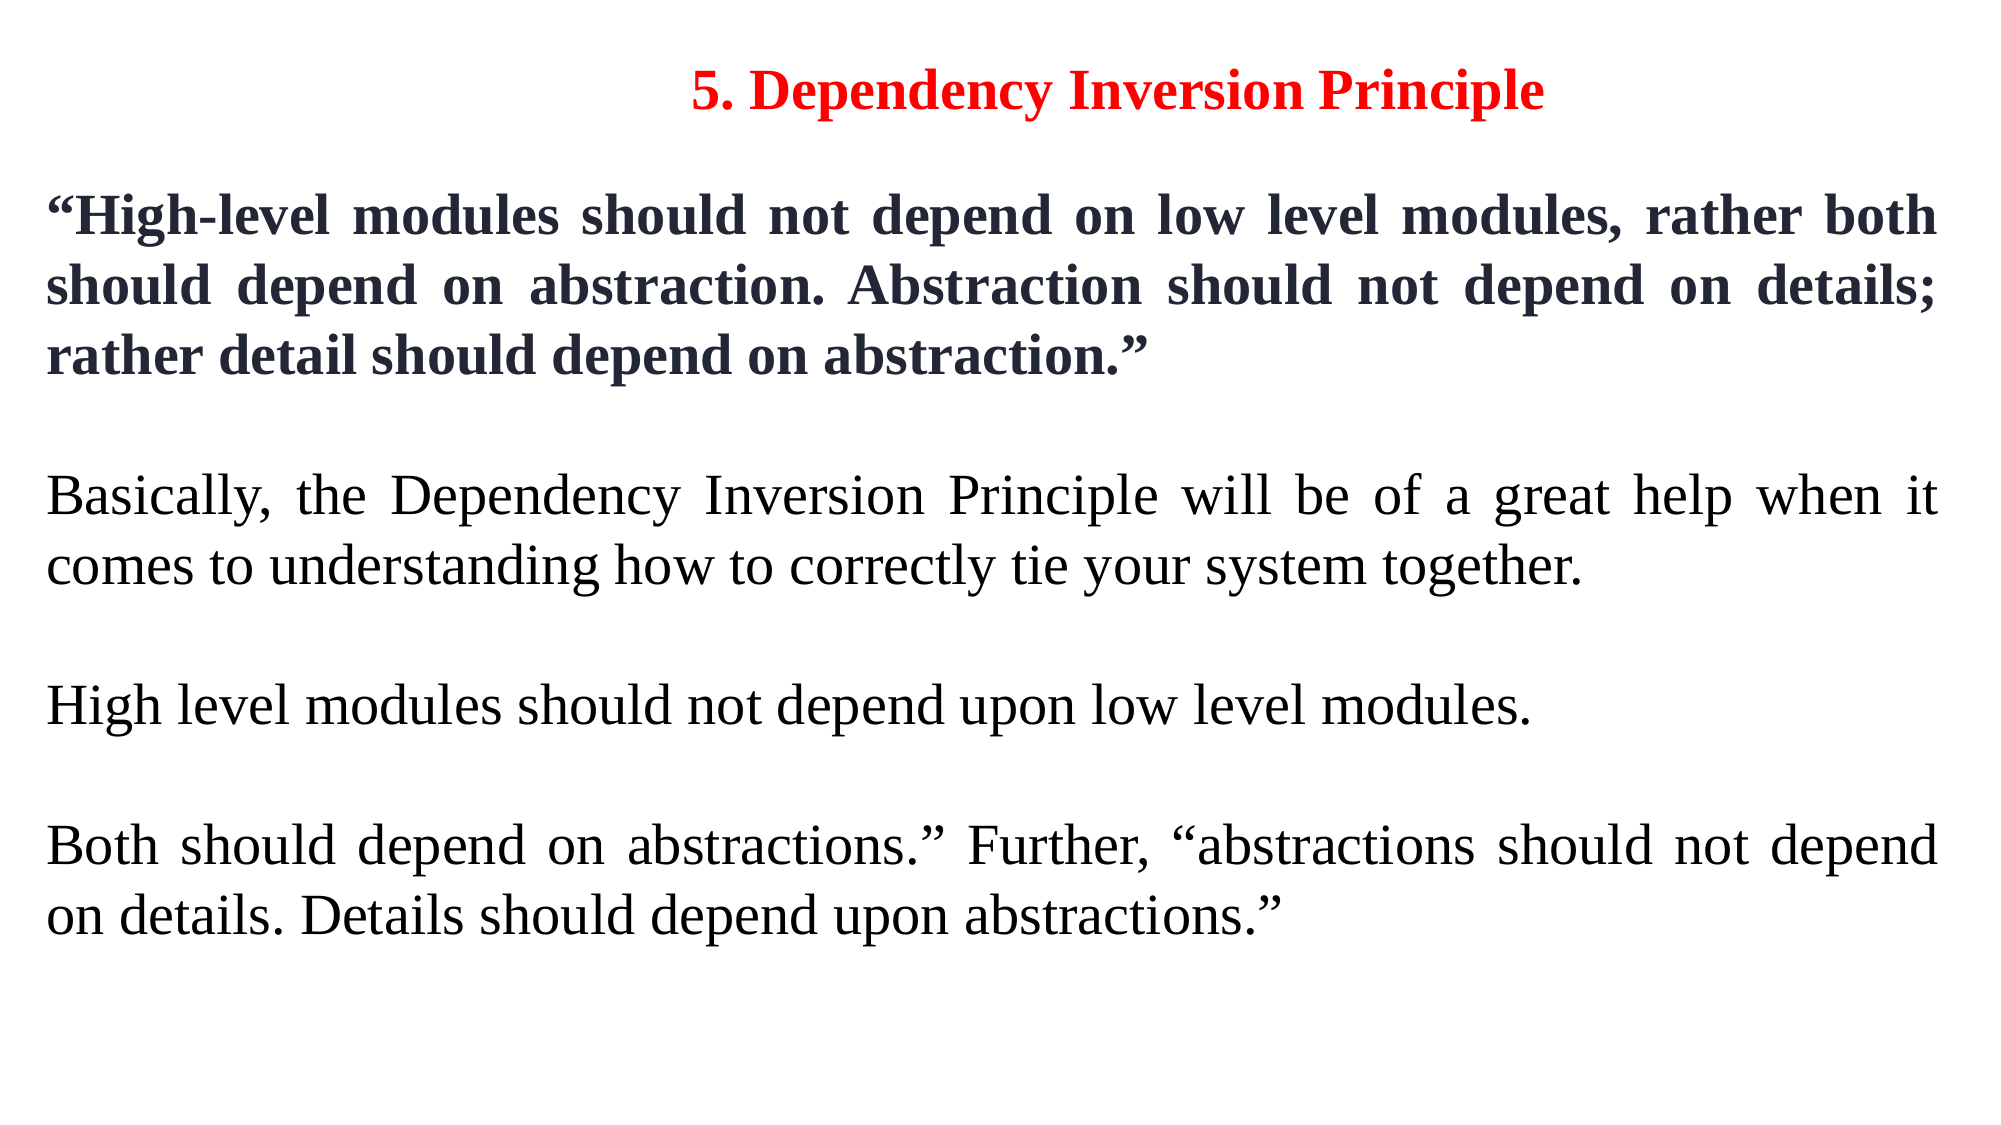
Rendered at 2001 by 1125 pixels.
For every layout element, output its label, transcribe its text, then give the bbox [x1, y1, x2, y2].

text_box “High-level modules should not depend on low level modules, rather both should depend on abstraction. Abstraction should not depend on details; rather detail should depend on abstraction.” Basically, the Dependency Inversion Principle will be of a great help when it comes to understanding how to correctly tie your system together. High level modules should not depend upon low level modules. Both should depend on abstractions.” Further, “abstractions should not depend on details. Details should depend upon abstractions.” [31, 168, 1955, 954]
text_box 5. Dependency Inversion Principle [676, 43, 1561, 129]
